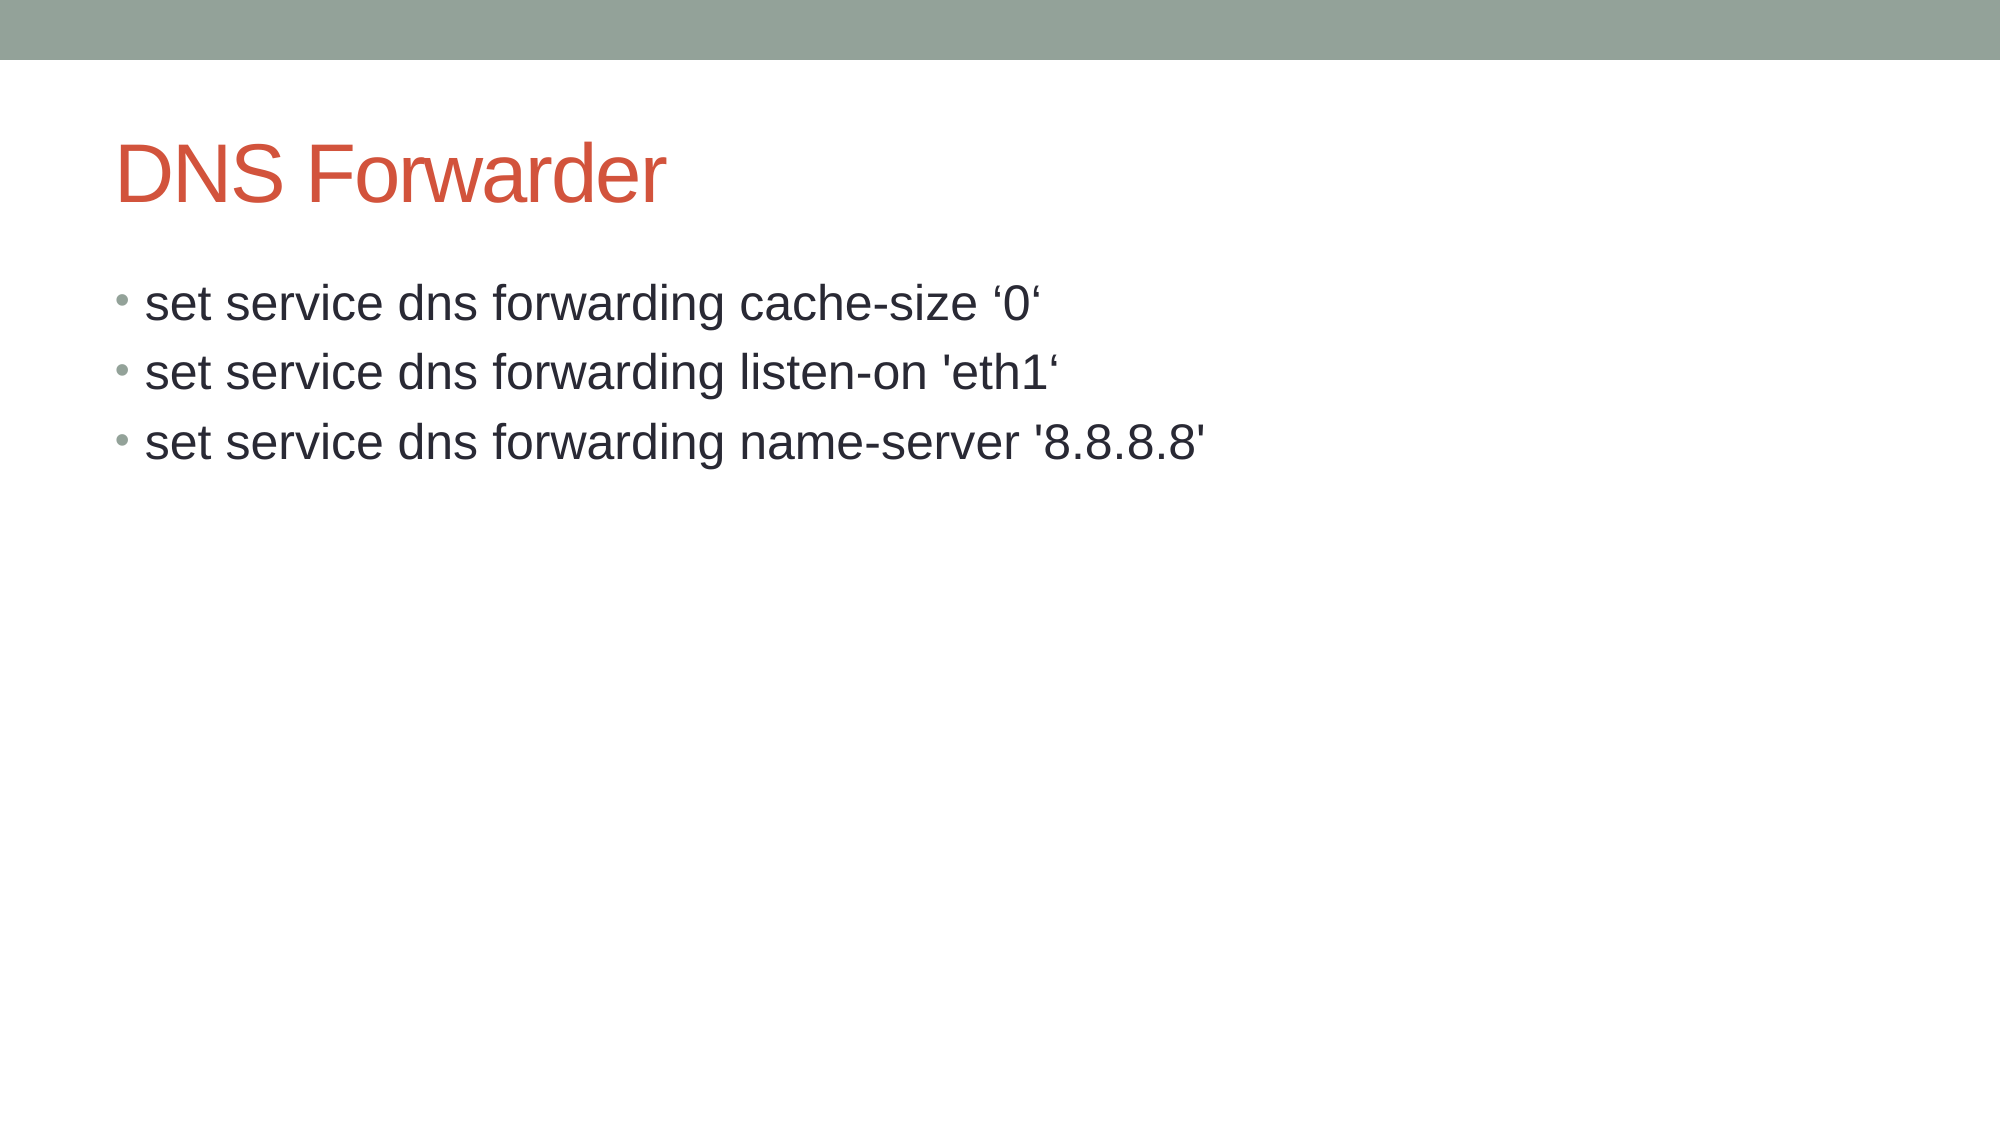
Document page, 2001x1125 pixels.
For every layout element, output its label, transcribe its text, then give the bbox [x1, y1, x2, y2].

title DNS Forwarder [99, 87, 1900, 250]
list set service dns forwarding cache-size ‘0‘ set service dns forwarding listen-on 'eth1‘ set service dns forwarding name-server '8.8.8.8' [99, 262, 1900, 1063]
